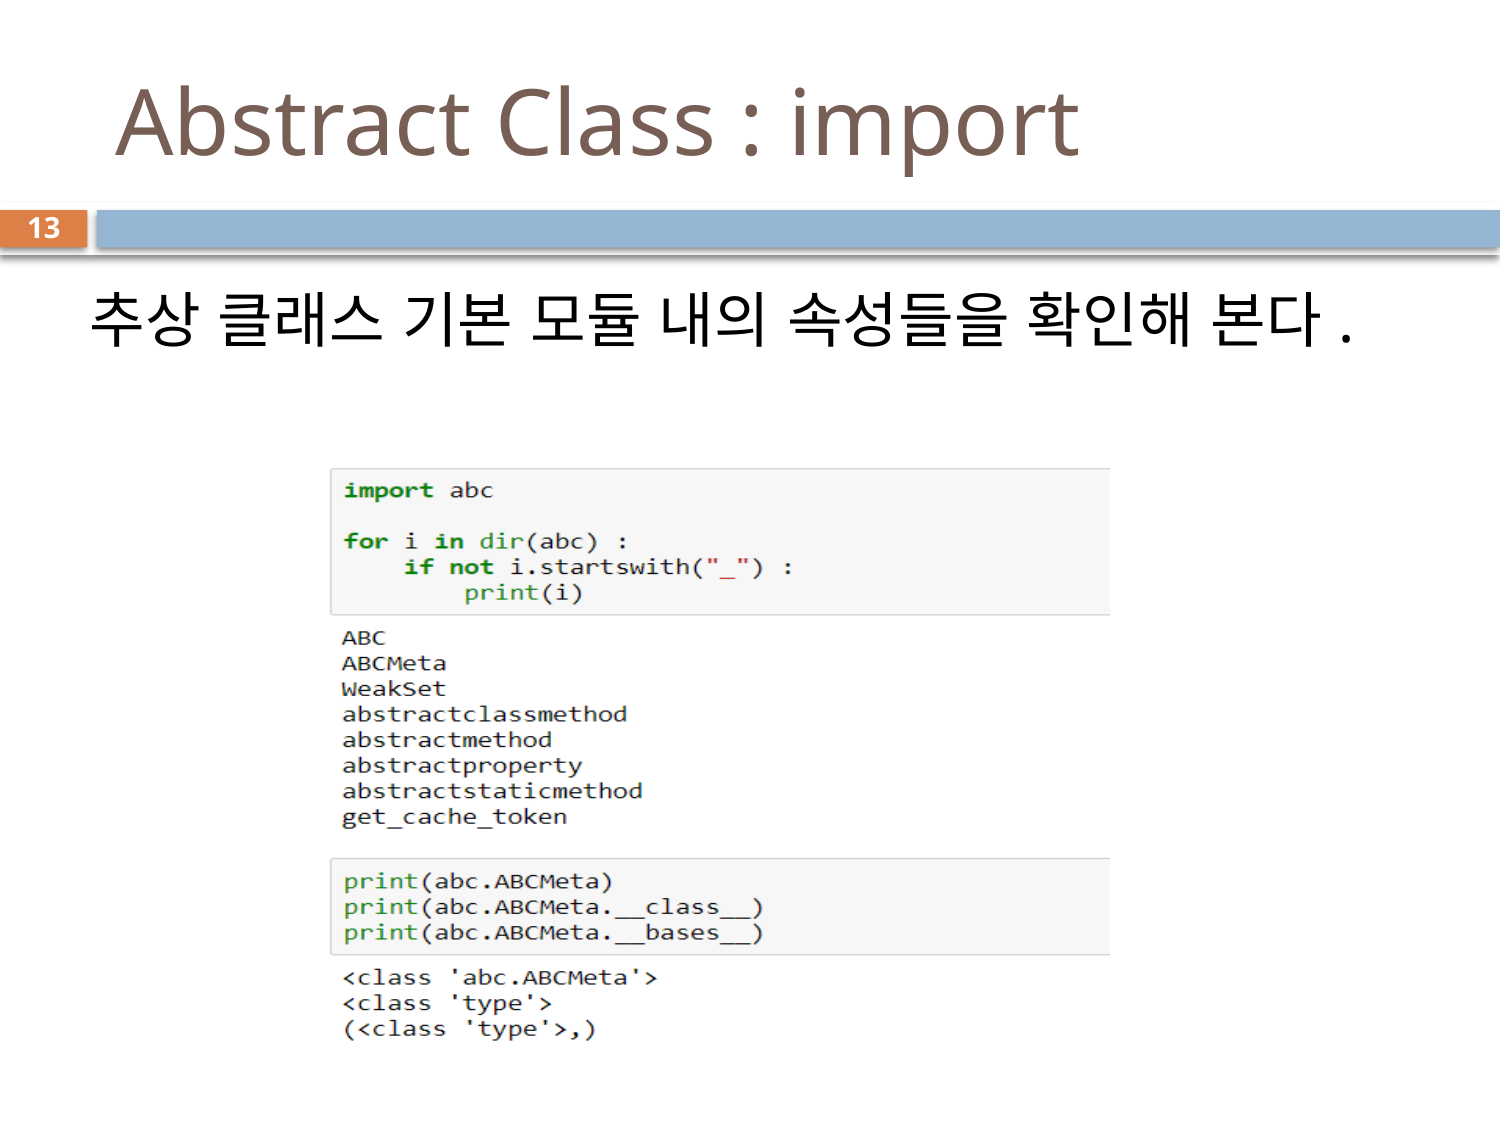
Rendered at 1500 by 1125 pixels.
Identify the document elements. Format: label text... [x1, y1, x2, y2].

picture [324, 467, 1110, 1059]
list 추상 클래스 기본 모듈 내의 속성들을 확인해 본다. [75, 274, 1425, 563]
title Abstract Class : import [100, 37, 1438, 200]
slide_number 13 [0, 208, 88, 249]
